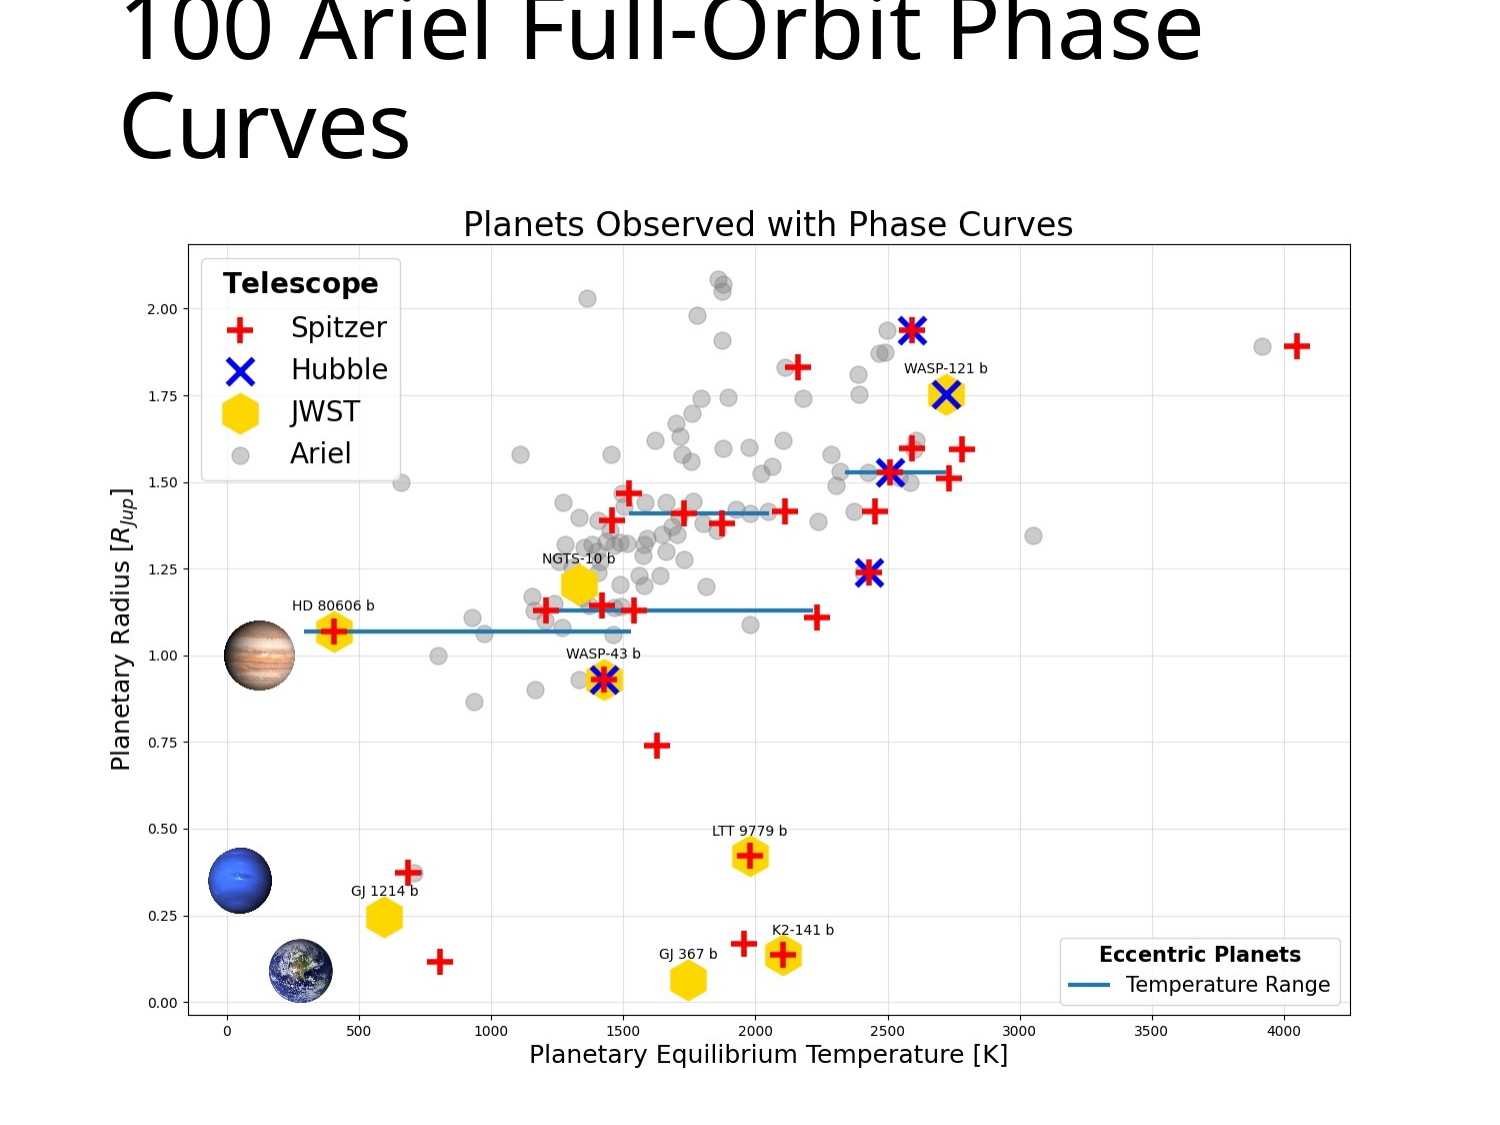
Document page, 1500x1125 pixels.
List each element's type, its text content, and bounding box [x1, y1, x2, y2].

title 100 Ariel Full-Orbit Phase Curves [103, 0, 1397, 124]
picture [0, 124, 1500, 1125]
